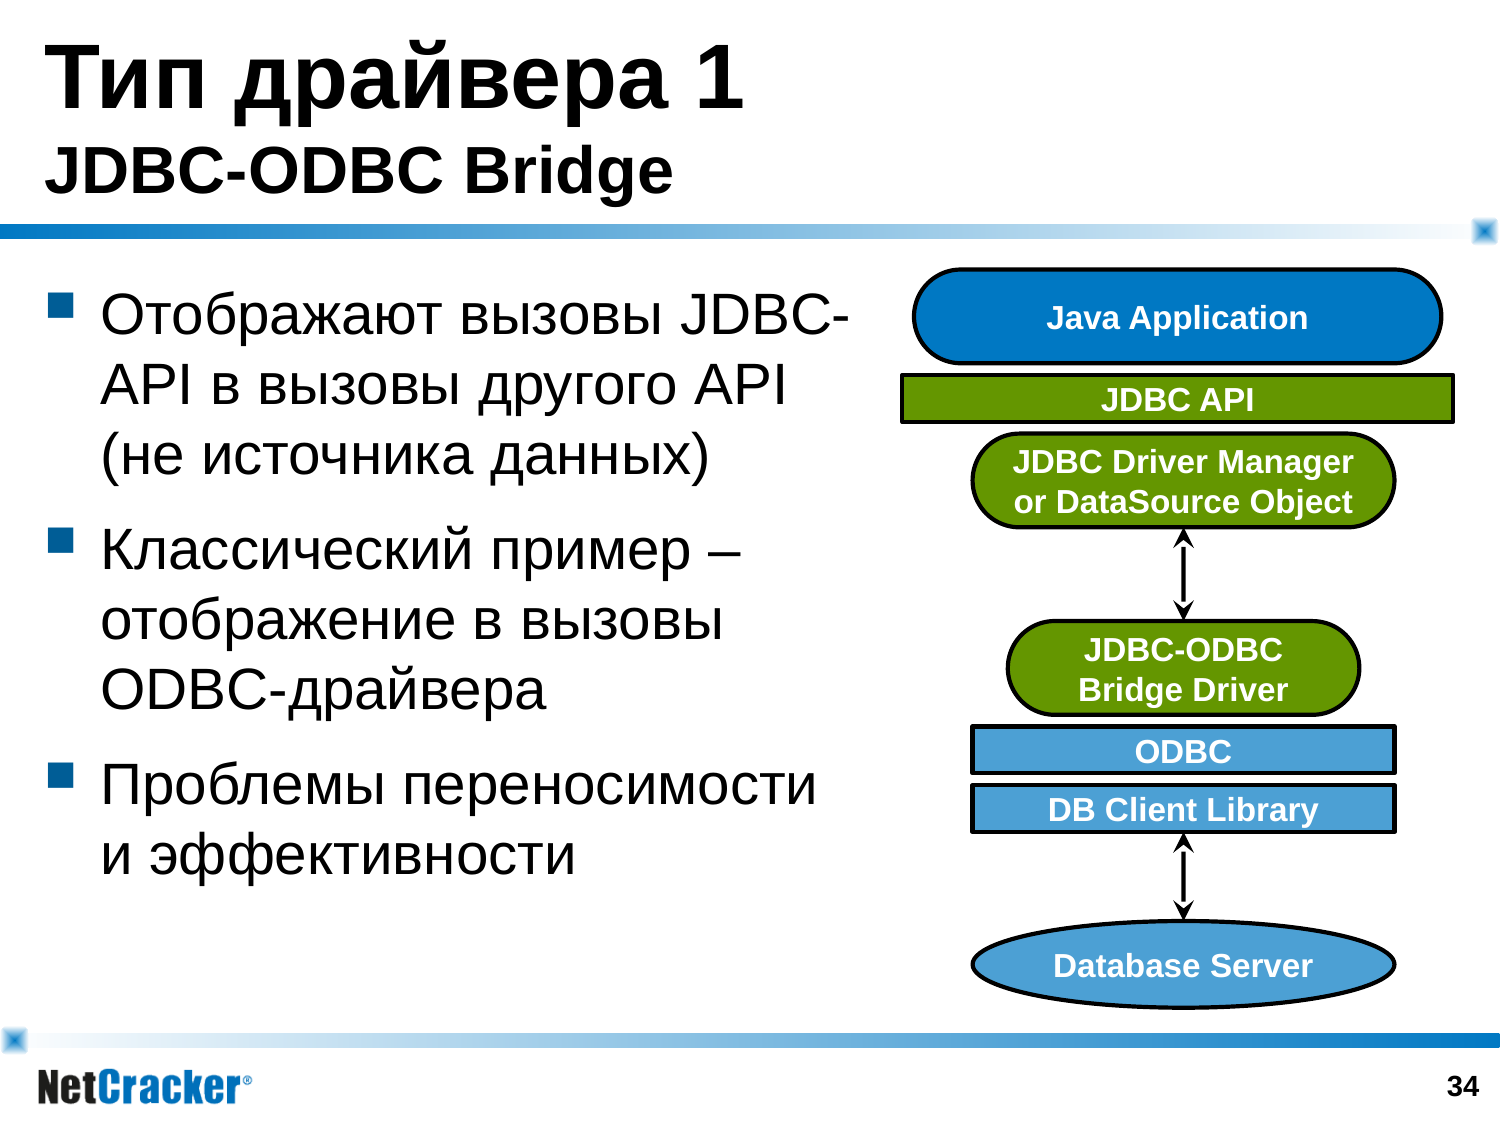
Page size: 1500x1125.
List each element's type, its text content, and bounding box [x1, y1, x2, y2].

slide_number 33 [1143, 1034, 1495, 1111]
list Отображают вызовы JDBC-API в вызовы другого API (не источника данных) Классический пример – отображение в вызовы ODBC-драйвера Проблемы переносимости и эффективности [29, 268, 868, 1004]
picture [34, 1063, 256, 1118]
title Тип драйвера 1 JDBC-ODBC Bridge [29, 0, 1470, 225]
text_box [902, 269, 1454, 1008]
